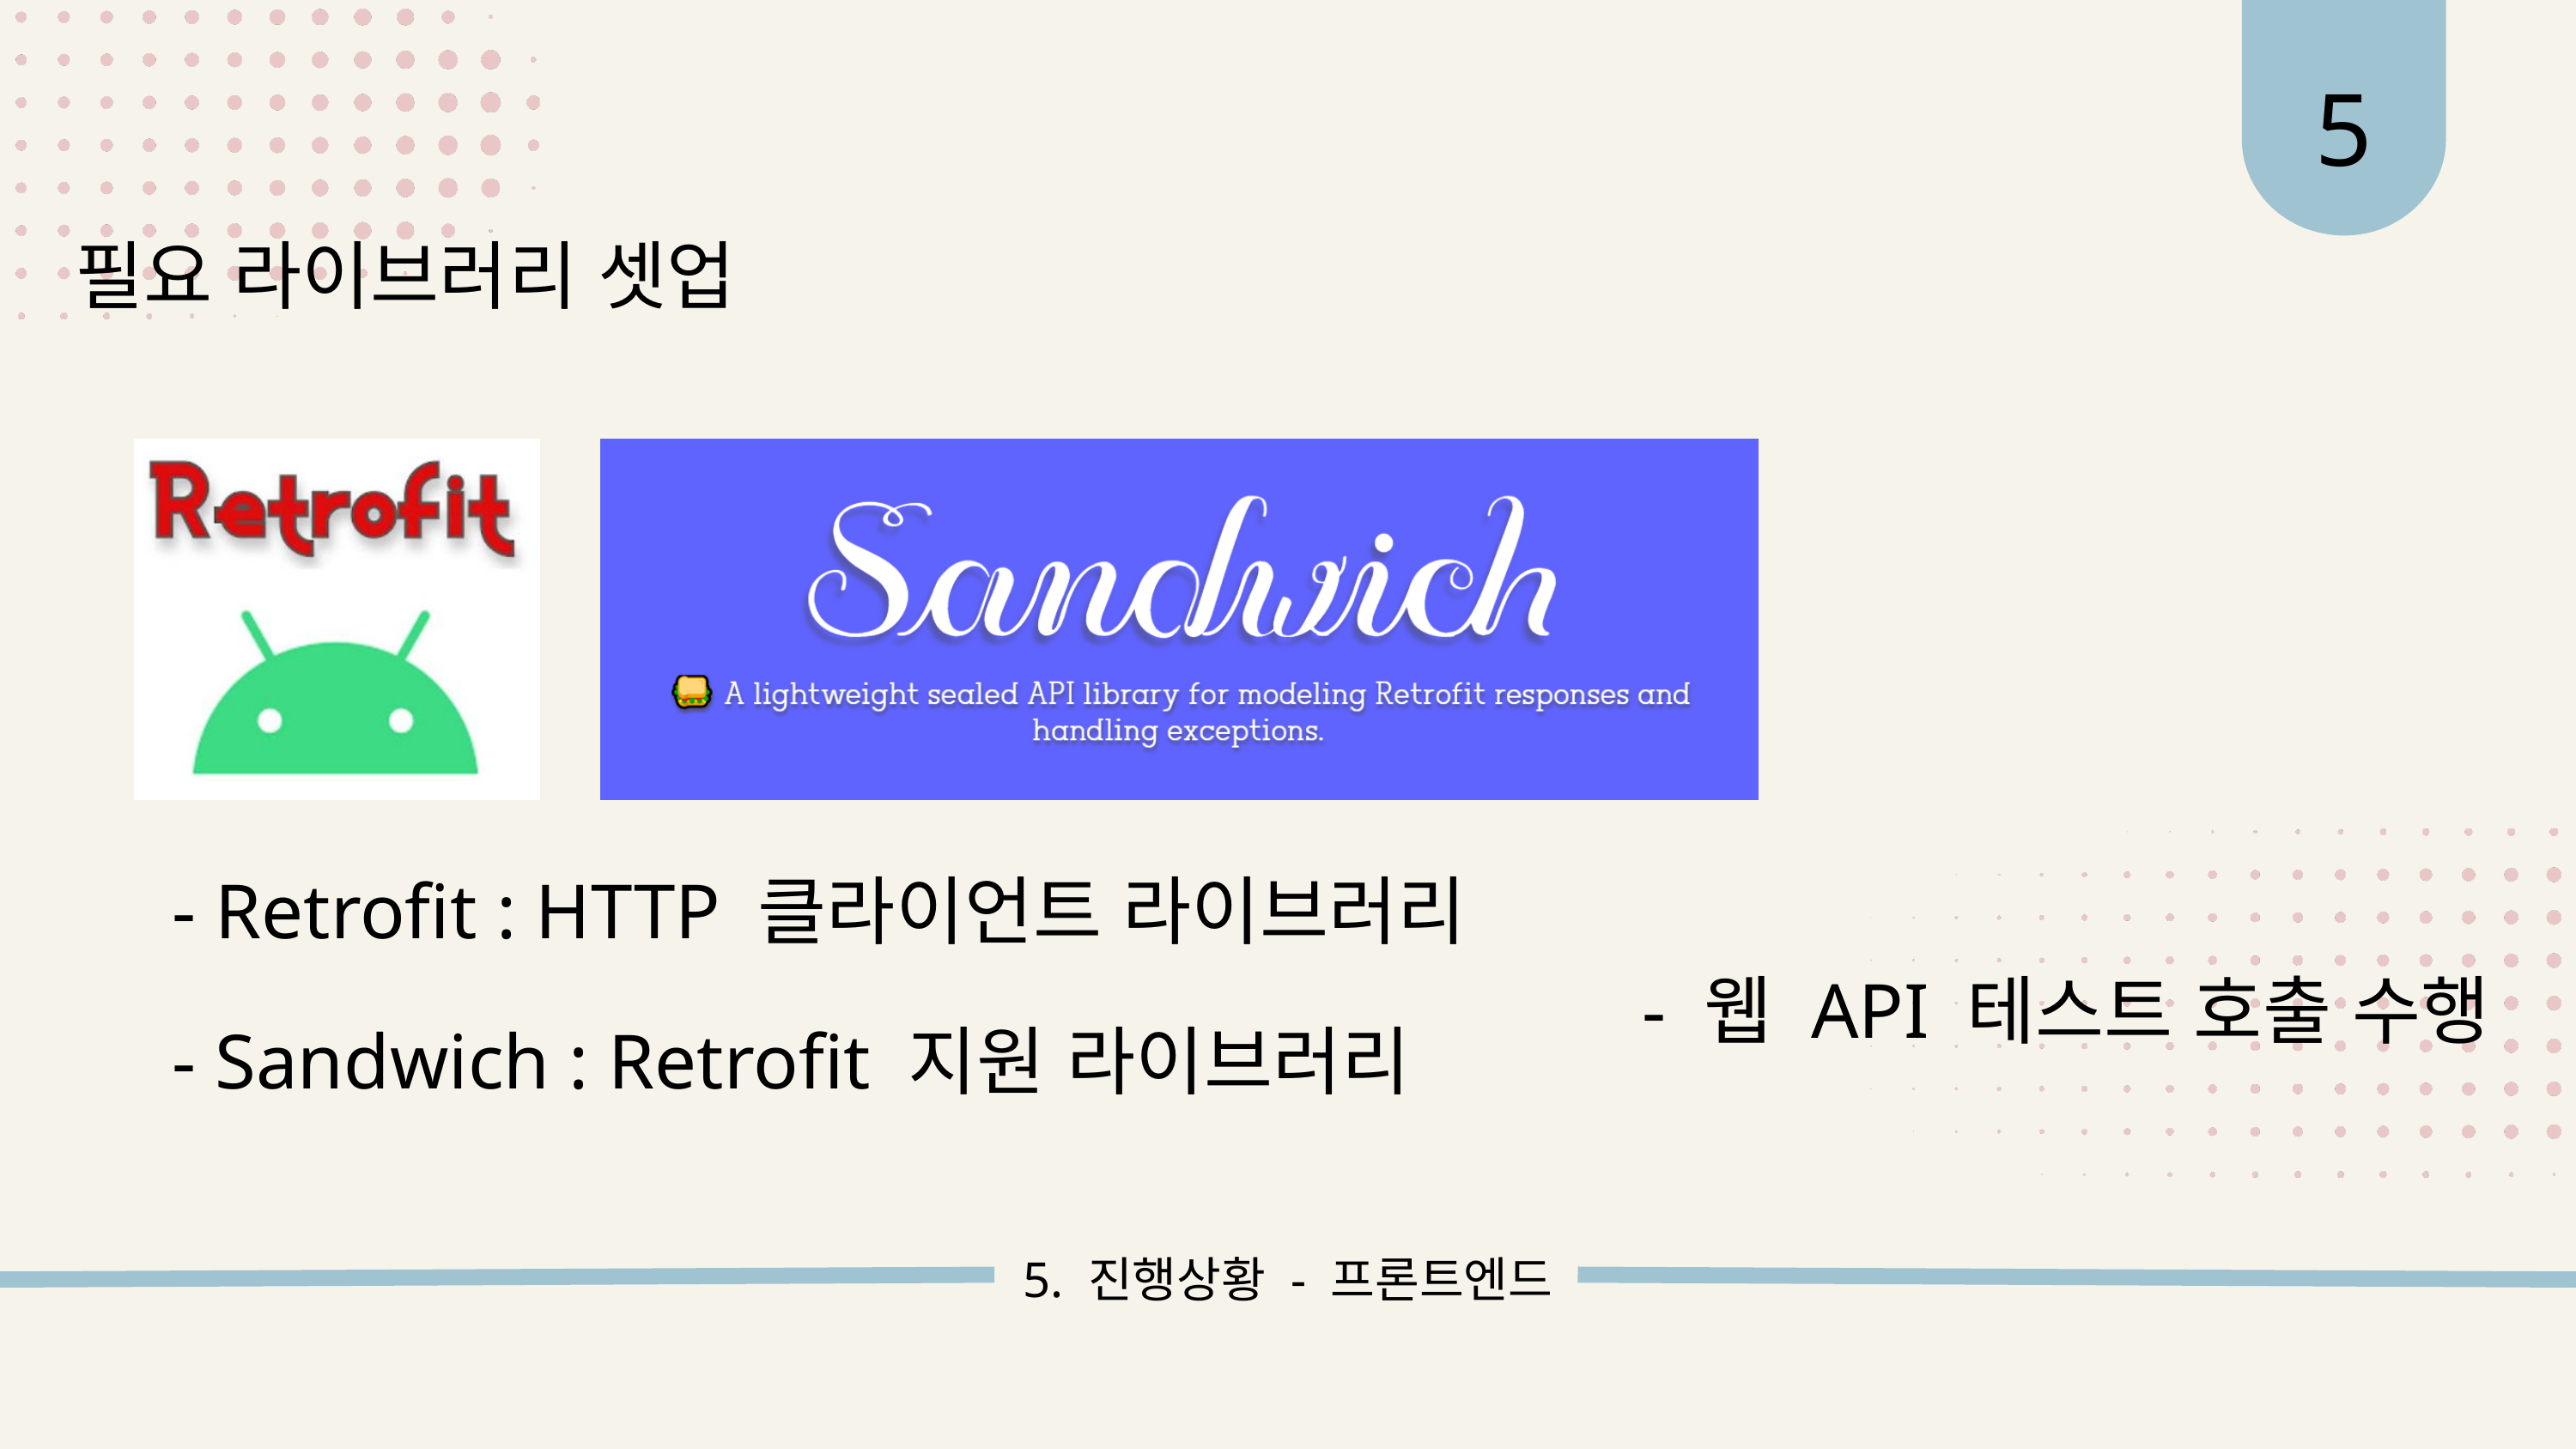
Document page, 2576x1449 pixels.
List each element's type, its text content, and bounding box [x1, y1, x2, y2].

text_box [1828, 1053, 2576, 1178]
text_box - 웹 API 테스트 호출 수행 [1642, 949, 2576, 1053]
text_box - Retrofit : HTTP 클라이언트 라이브러리 [172, 848, 1503, 954]
text_box [1828, 828, 2576, 949]
text_box [0, 0, 540, 319]
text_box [2233, 0, 2455, 236]
picture [133, 438, 540, 800]
picture [600, 438, 1759, 800]
text_box 필요 라이브러리 셋업 [75, 213, 1212, 318]
text_box - Sandwich : Retrofit 지원 라이브러리 [172, 998, 1643, 1104]
text_box 5. 진행상황 - 프론트엔드 [803, 1239, 1773, 1307]
